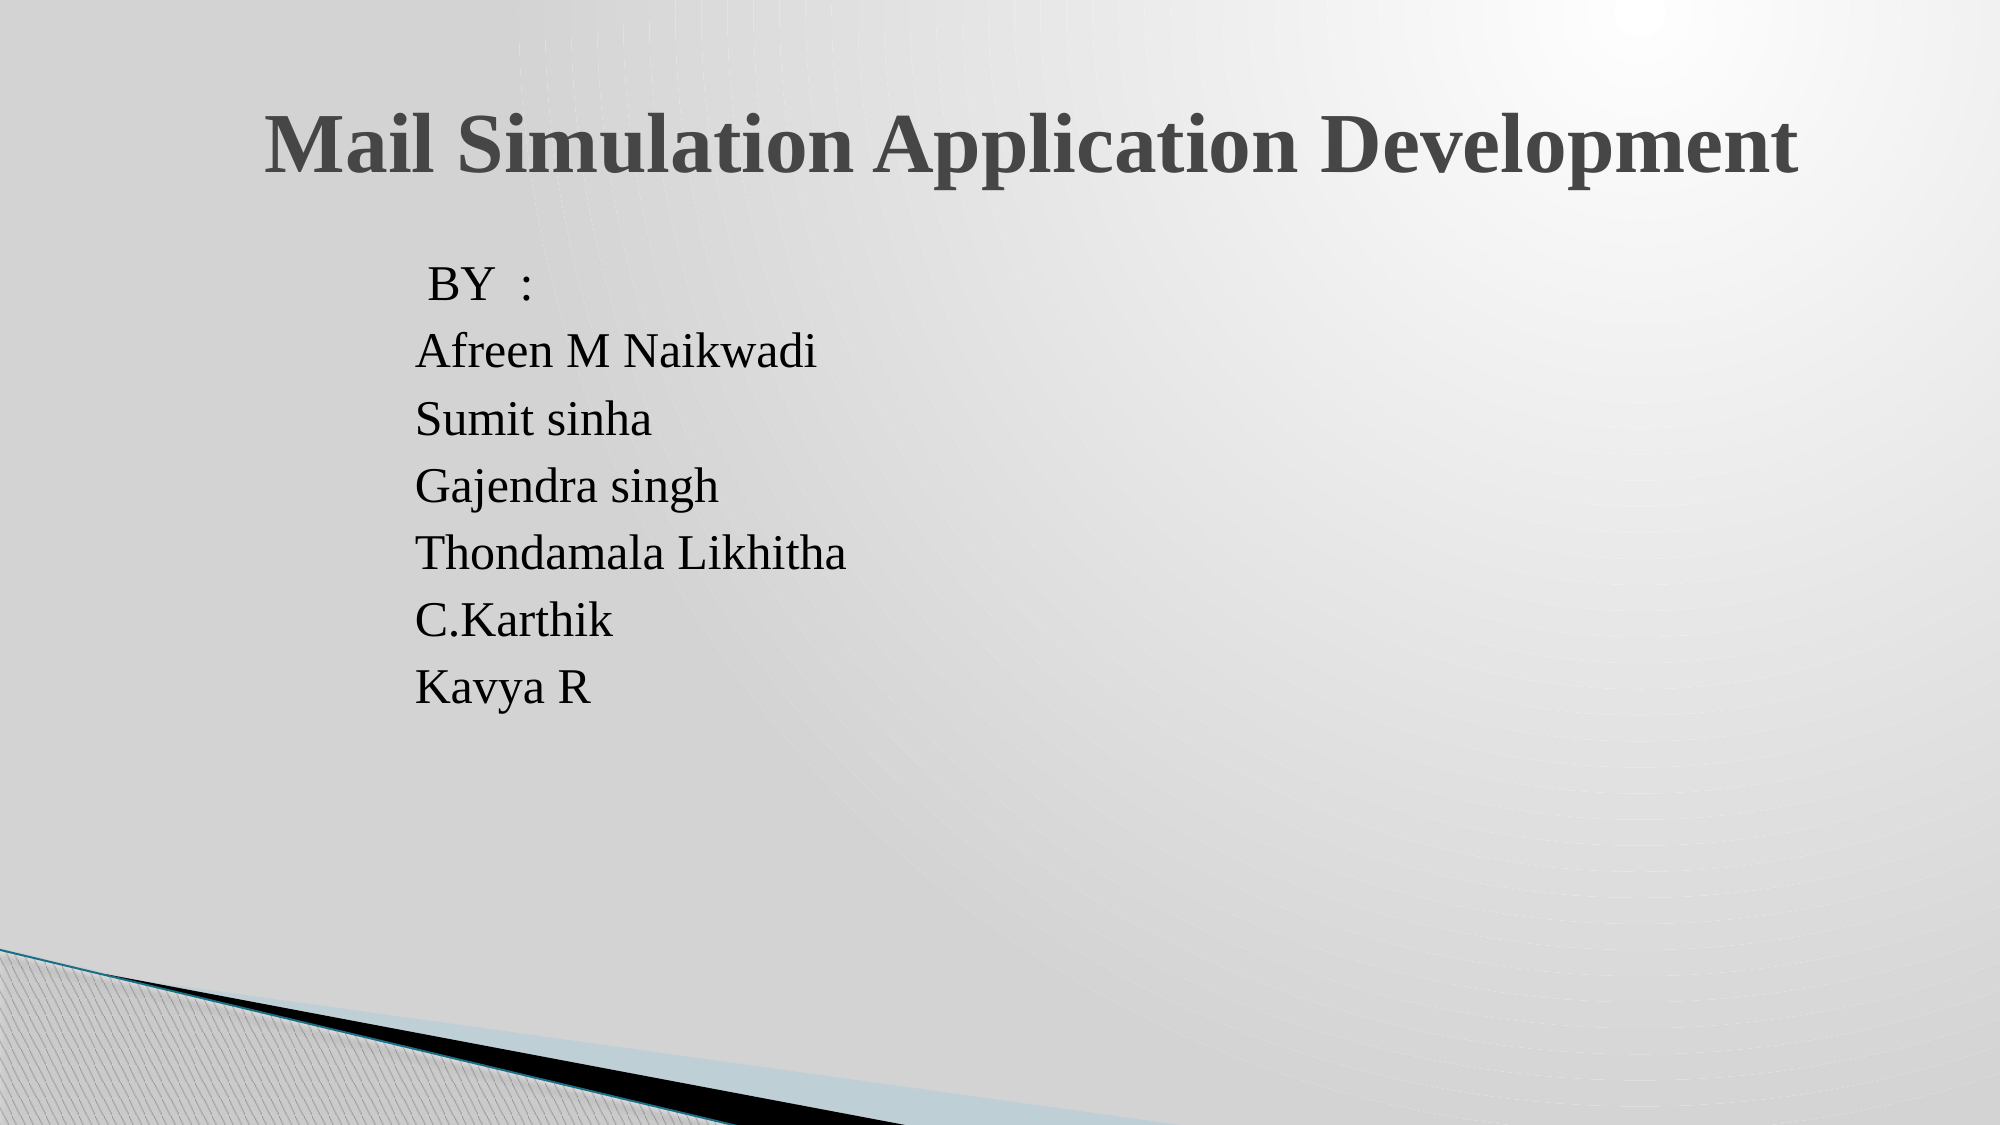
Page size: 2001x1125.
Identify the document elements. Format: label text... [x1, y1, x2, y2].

title Mail Simulation Application Development [99, 45, 1900, 233]
list BY : Afreen M Naikwadi Sumit sinha Gajendra singh Thondamala Likhitha C.Karthik Kavya R [99, 243, 1900, 986]
